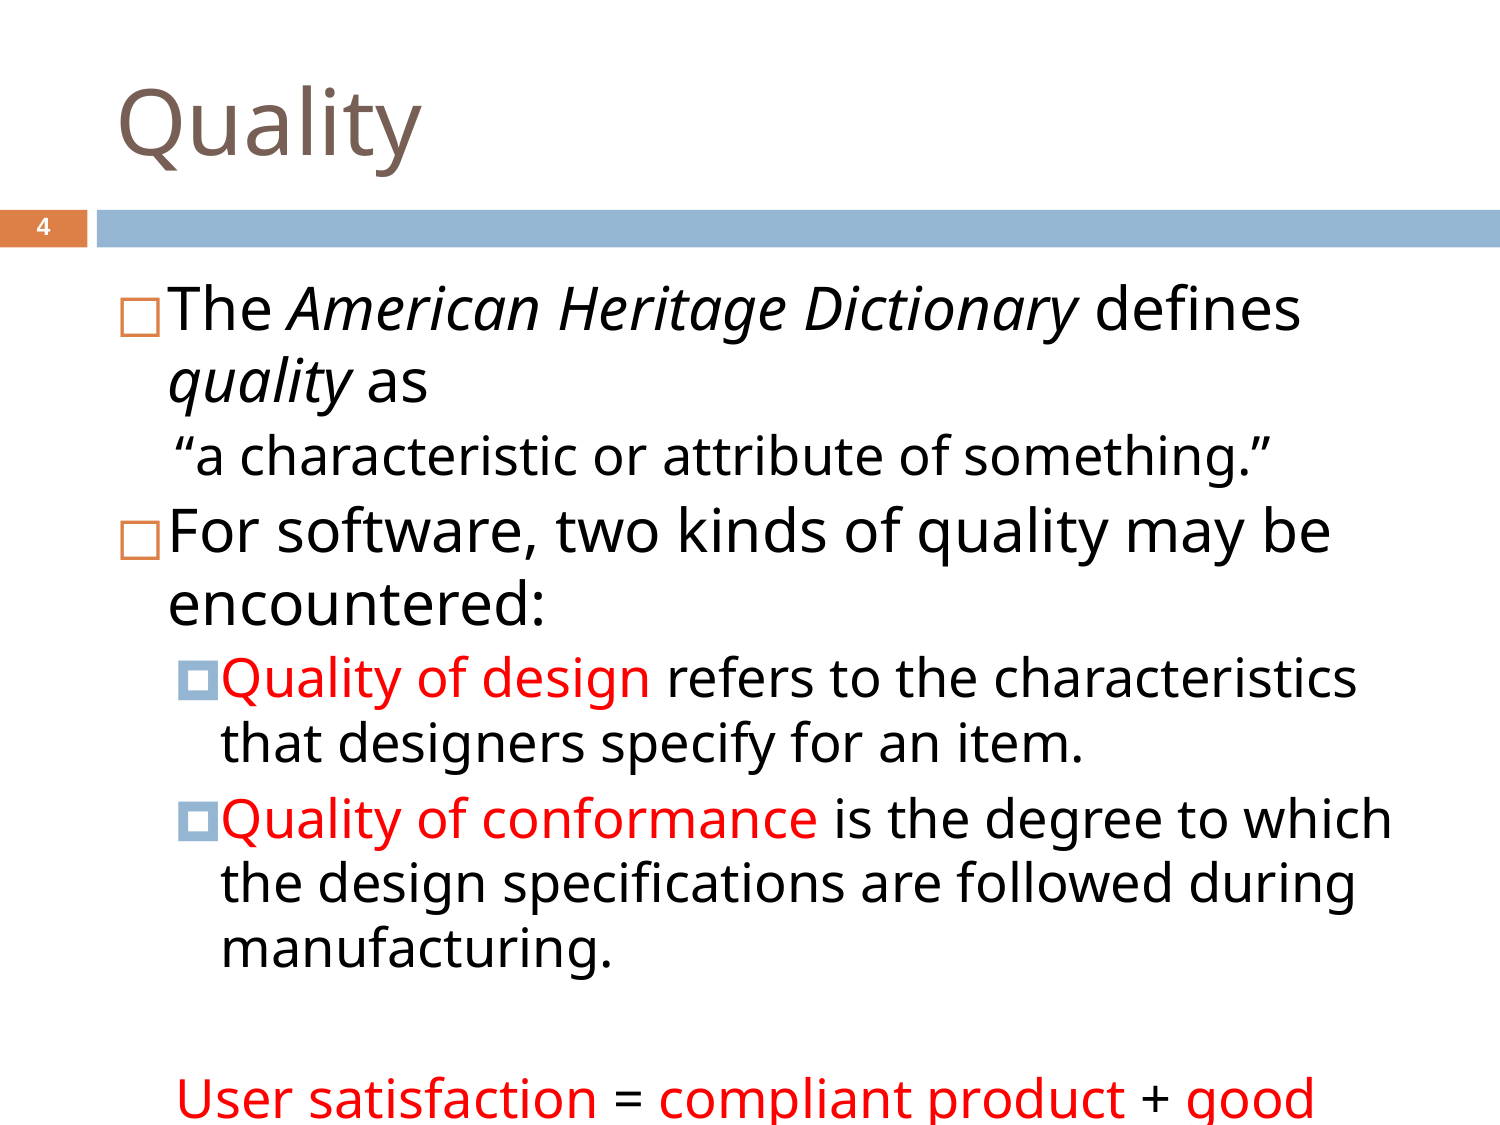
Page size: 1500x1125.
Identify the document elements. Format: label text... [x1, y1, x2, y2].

title Quality [100, 37, 1438, 200]
text_box ‹#› [0, 208, 88, 249]
list The American Heritage Dictionary defines quality as “a characteristic or attribute of something.” For software, two kinds of quality may be encountered: Quality of design refers to the characteristics that designers specify for an item. Quality of conformance is the degree to which the design specifications are followed during manufacturing. User satisfaction = compliant product + good quality + delivery within budget and schedule [100, 262, 1450, 1063]
